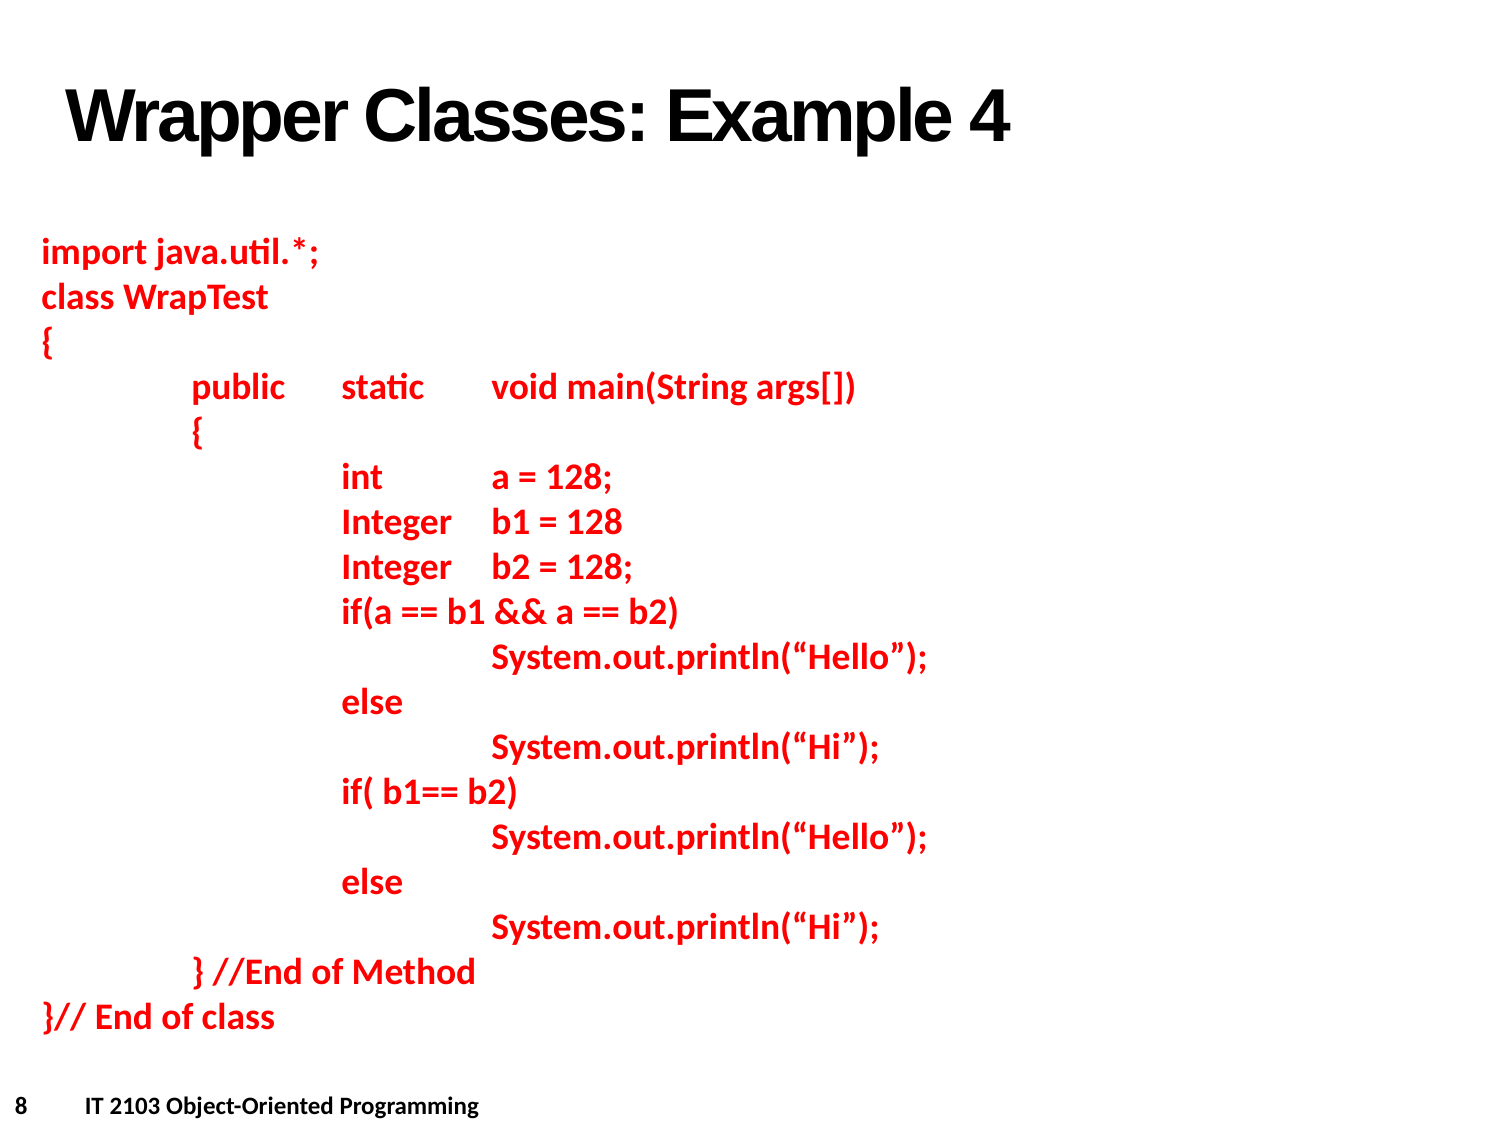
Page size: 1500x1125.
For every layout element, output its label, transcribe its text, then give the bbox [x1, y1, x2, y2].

text_box import java.util.*; class WrapTest { public static void main(String args[]) { int a = 128; Integer b1 = 128 Integer b2 = 128; if(a == b1 && a == b2) System.out.println(“Hello”); else System.out.println(“Hi”); if( b1== b2) System.out.println(“Hello”); else System.out.println(“Hi”); } //End of Method }// End of class [26, 219, 1495, 1045]
list Wrapper Classes: Example 4 [50, 24, 1088, 213]
